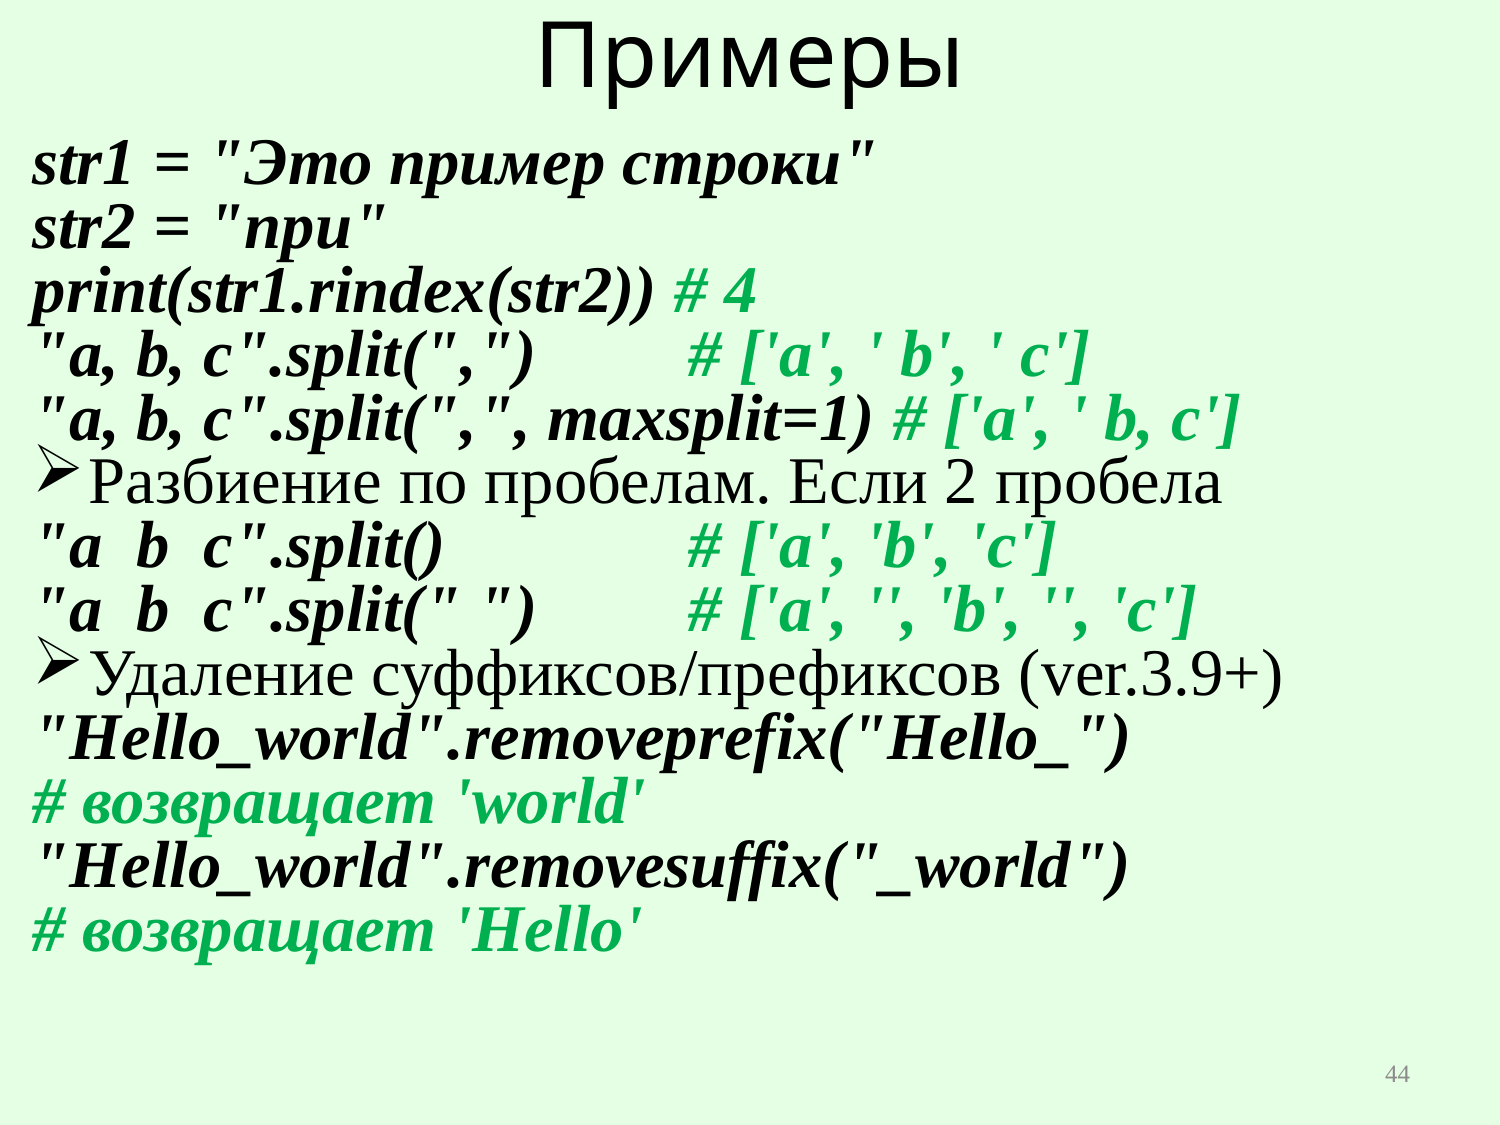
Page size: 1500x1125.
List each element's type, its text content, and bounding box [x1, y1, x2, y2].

list str1 = "Это пример строки" str2 = "при" print(str1.rindex(str2)) # 4 "a, b, c".split(",") # ['a', ' b', ' c'] "a, b, c".split(",", maxsplit=1) # ['a', ' b, c'] Разбиение по пробелам. Если 2 пробела "a b c".split() # ['a', 'b', 'c'] "a b c".split(" ") # ['a', '', 'b', '', 'c'] Удаление суффиксов/префиксов (ver.3.9+) "Hello_world".removeprefix("Hello_") # возвращает 'world' "Hello_world".removesuffix("_world") # возвращает 'Hello' [17, 125, 1483, 1035]
slide_number 44 [1074, 1042, 1425, 1103]
title Примеры [17, 0, 1483, 102]
